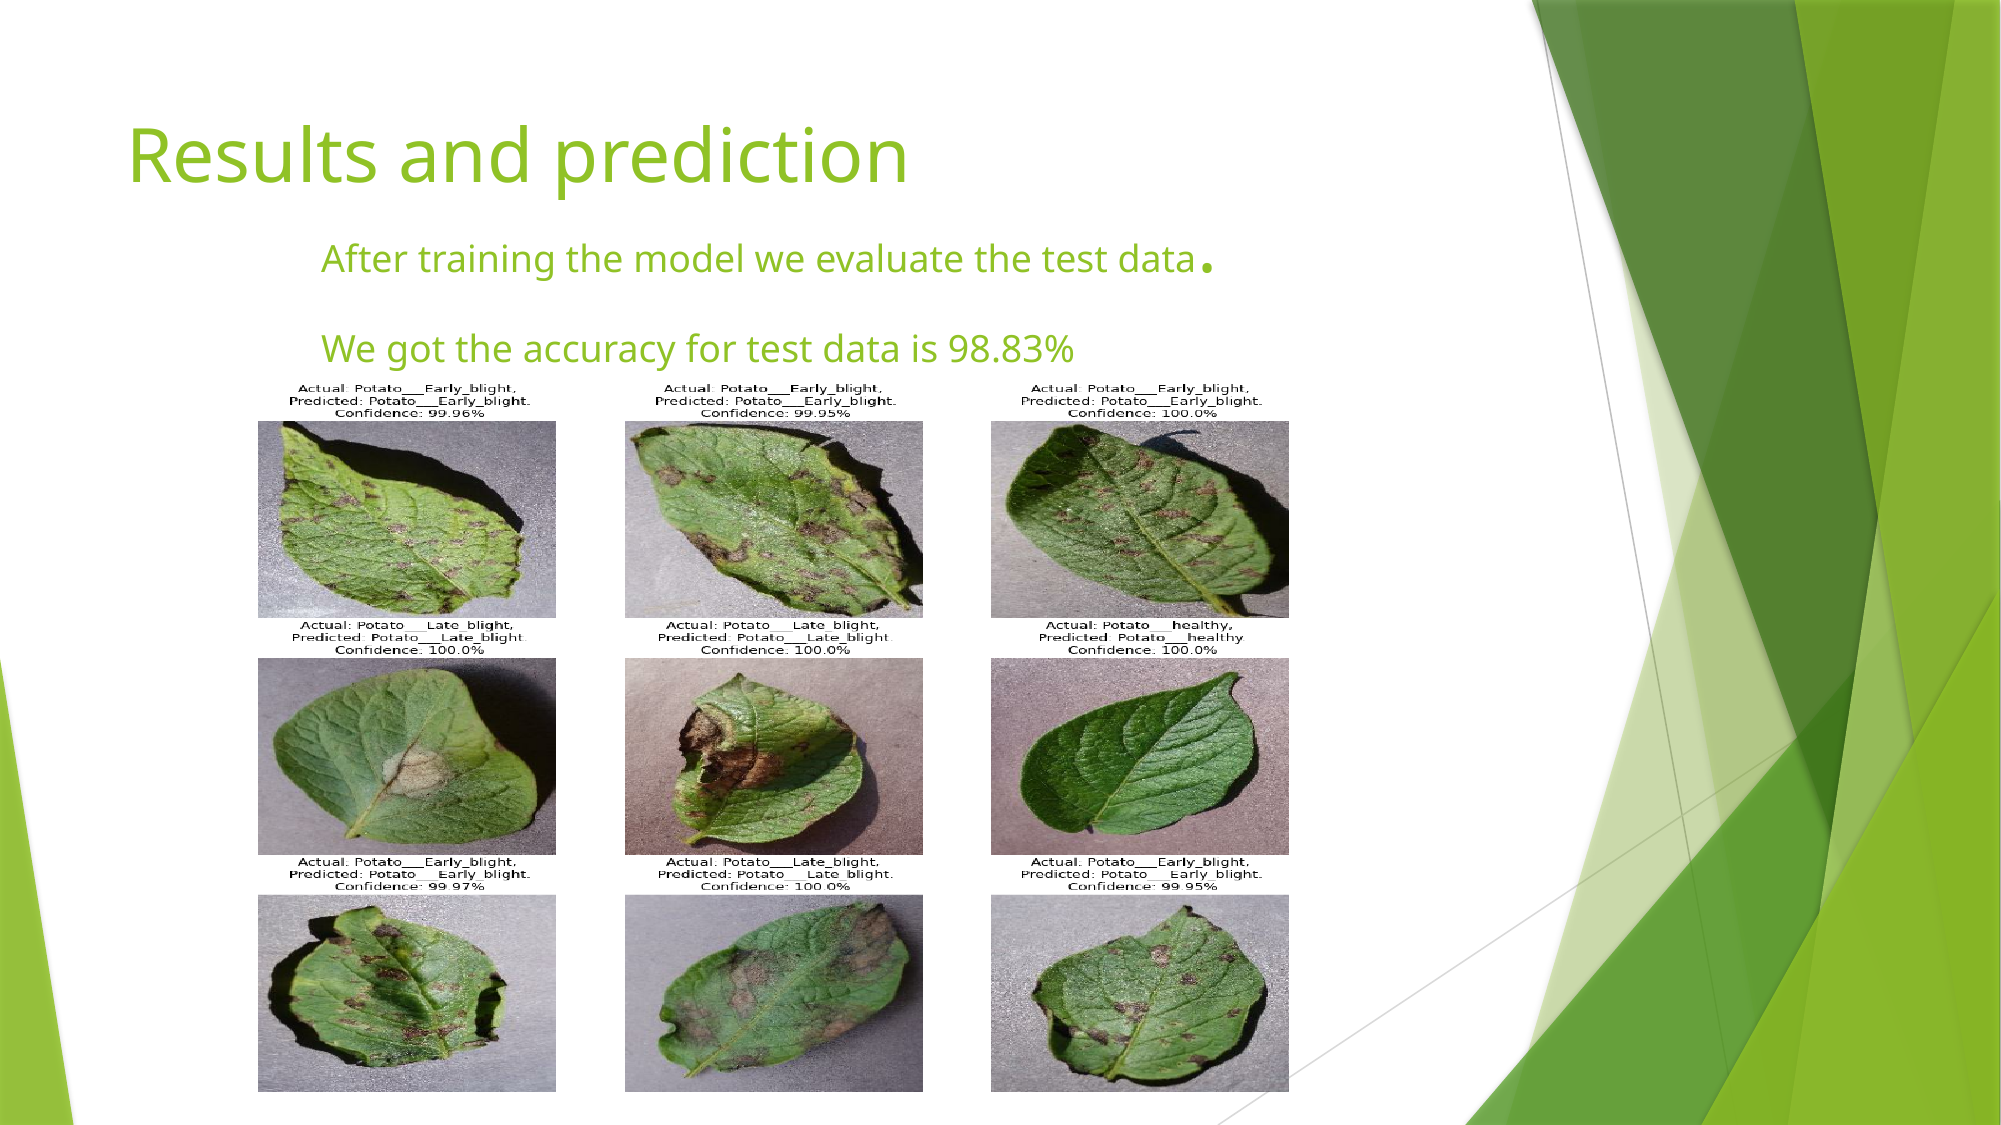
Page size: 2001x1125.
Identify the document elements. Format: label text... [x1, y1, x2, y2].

title Results and prediction After training the model we evaluate the test data. We got the accuracy for test data is 98.83% [111, 99, 1522, 415]
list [249, 378, 1299, 1098]
